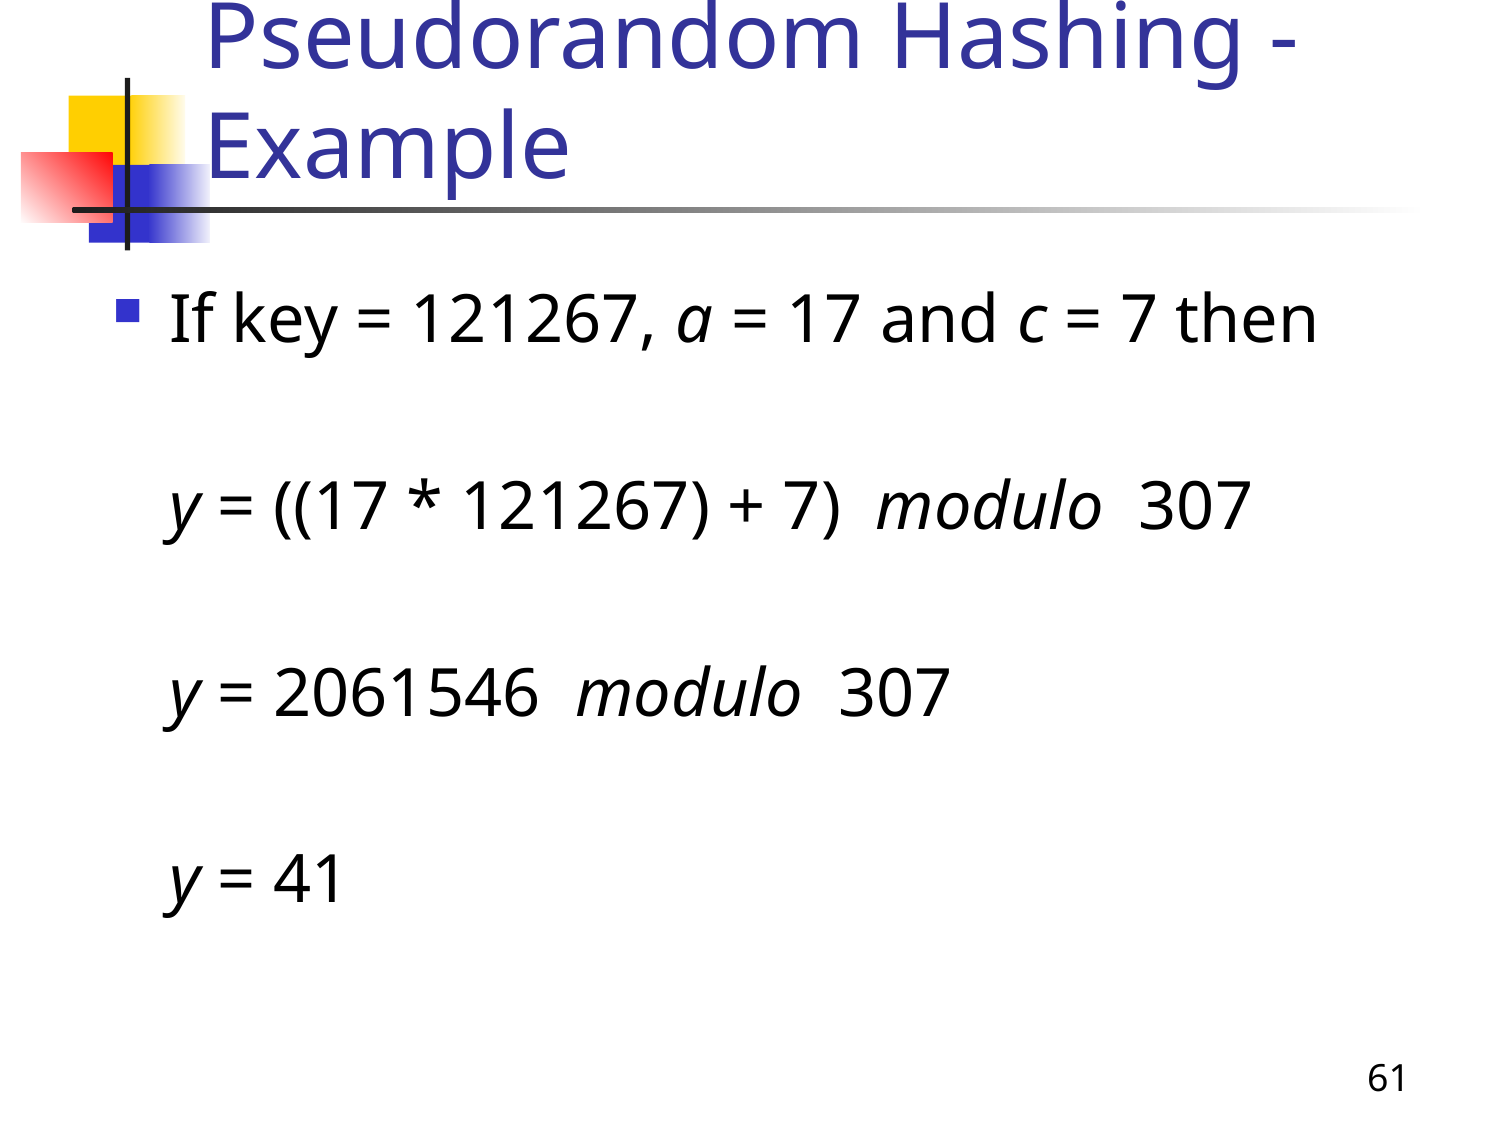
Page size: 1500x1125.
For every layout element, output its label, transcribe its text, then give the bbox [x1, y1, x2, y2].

list If key = 121267, a = 17 and c = 7 then y = ((17 * 121267) + 7) modulo 307 y = 2061546 modulo 307 y = 41 [97, 268, 1470, 1007]
title Pseudorandom Hashing - Example [188, 16, 1468, 205]
slide_number 61 [1112, 1037, 1426, 1113]
